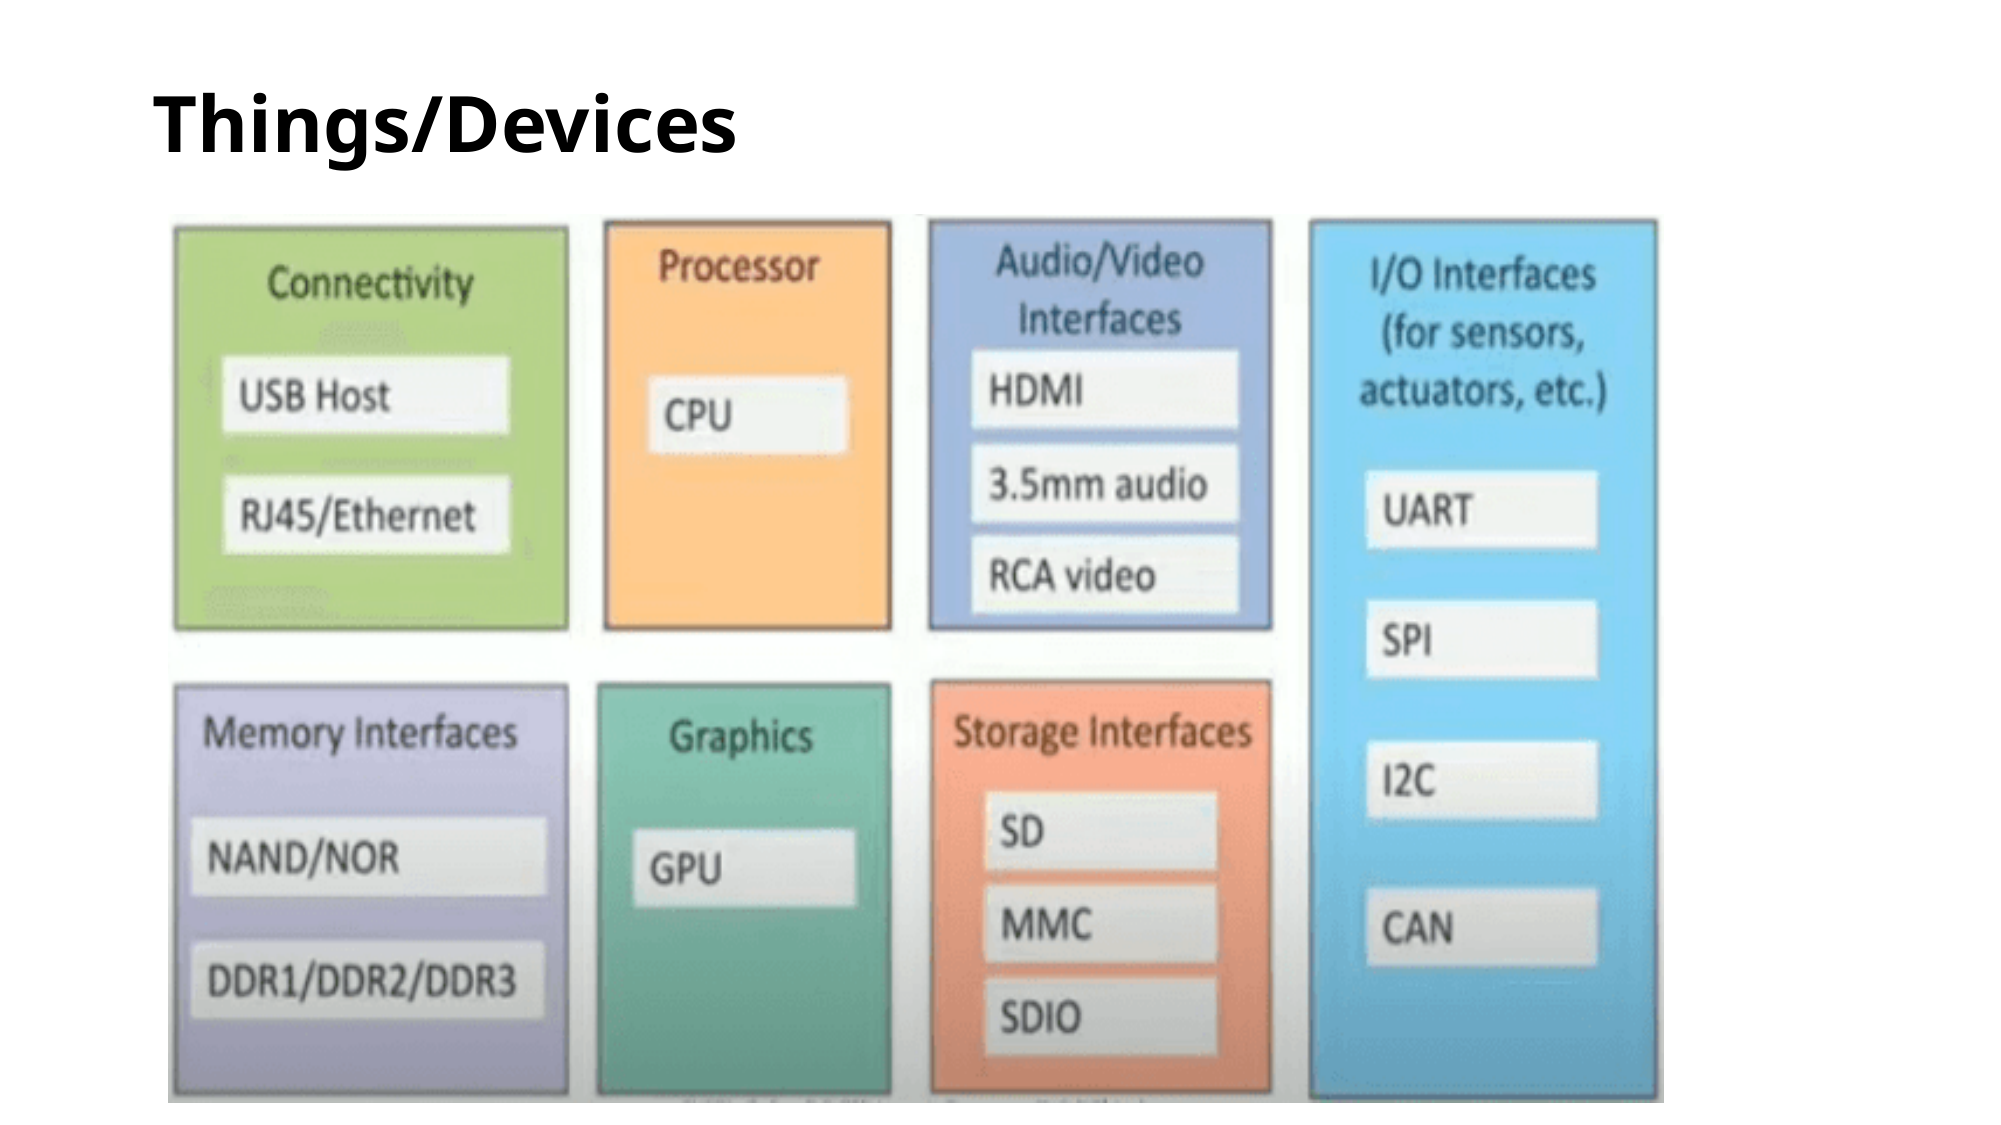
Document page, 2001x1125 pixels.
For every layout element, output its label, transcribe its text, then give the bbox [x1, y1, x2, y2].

title Things/Devices [137, 59, 1863, 278]
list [168, 214, 1664, 1103]
